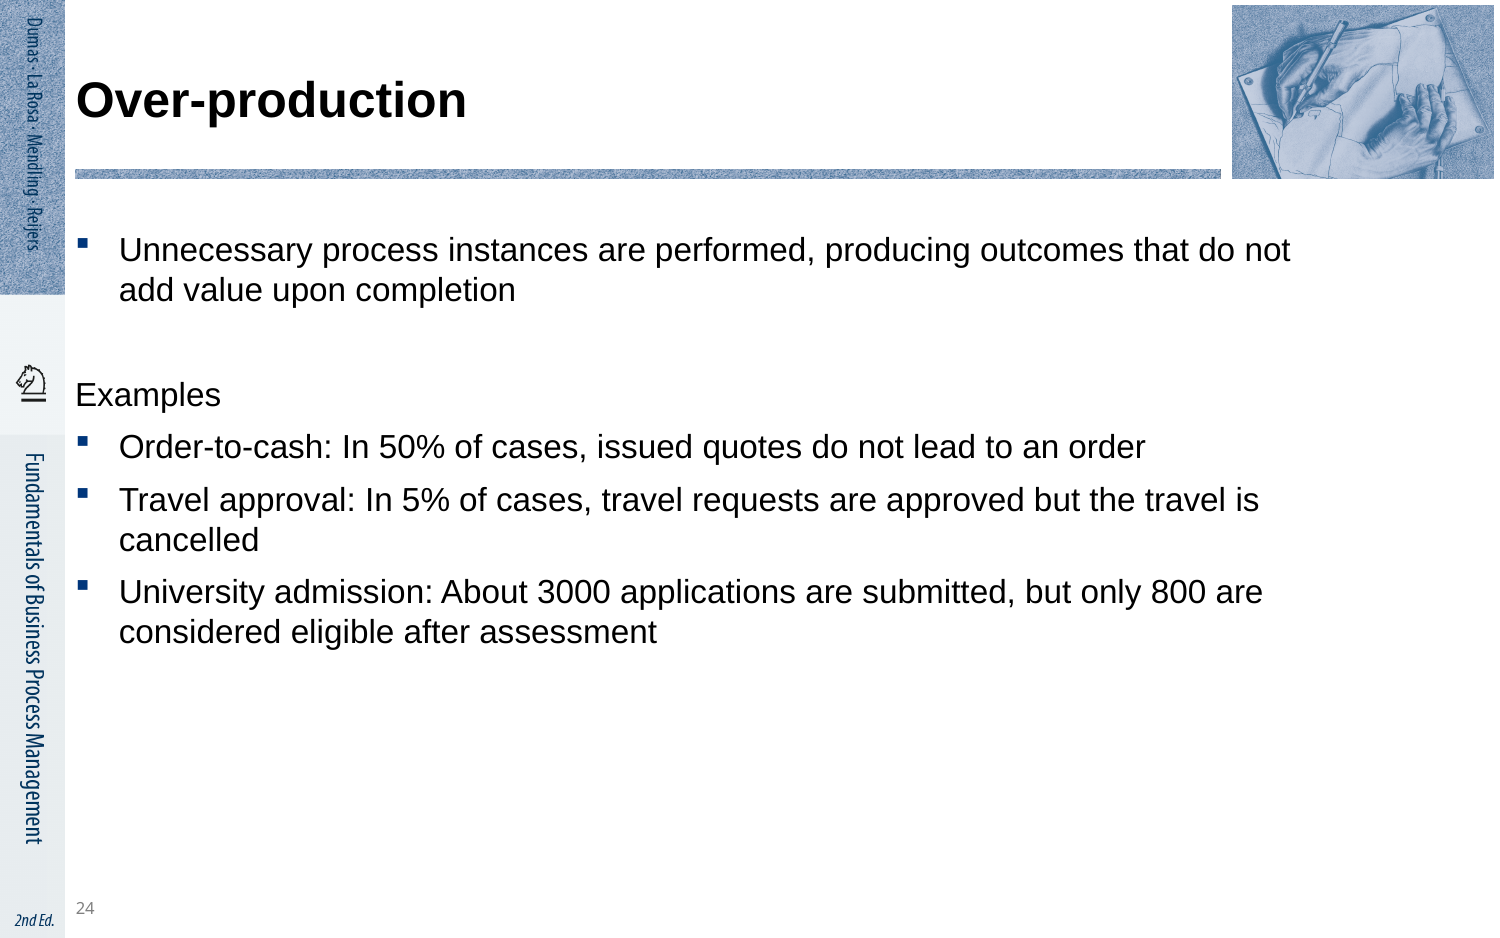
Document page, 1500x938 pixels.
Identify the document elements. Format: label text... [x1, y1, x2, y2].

picture [75, 169, 1221, 179]
slide_number 24 [75, 887, 223, 931]
title Over-production [75, 22, 1198, 172]
picture [0, 0, 65, 938]
picture [1232, 5, 1494, 179]
list Unnecessary process instances are performed, producing outcomes that do not add value upon completion Examples Order-to-cash: In 50% of cases, issued quotes do not lead to an order Travel approval: In 5% of cases, travel requests are approved but the travel is cancelled University admission: About 3000 applications are submitted, but only 800 are considered eligible after assessment [75, 220, 1349, 854]
